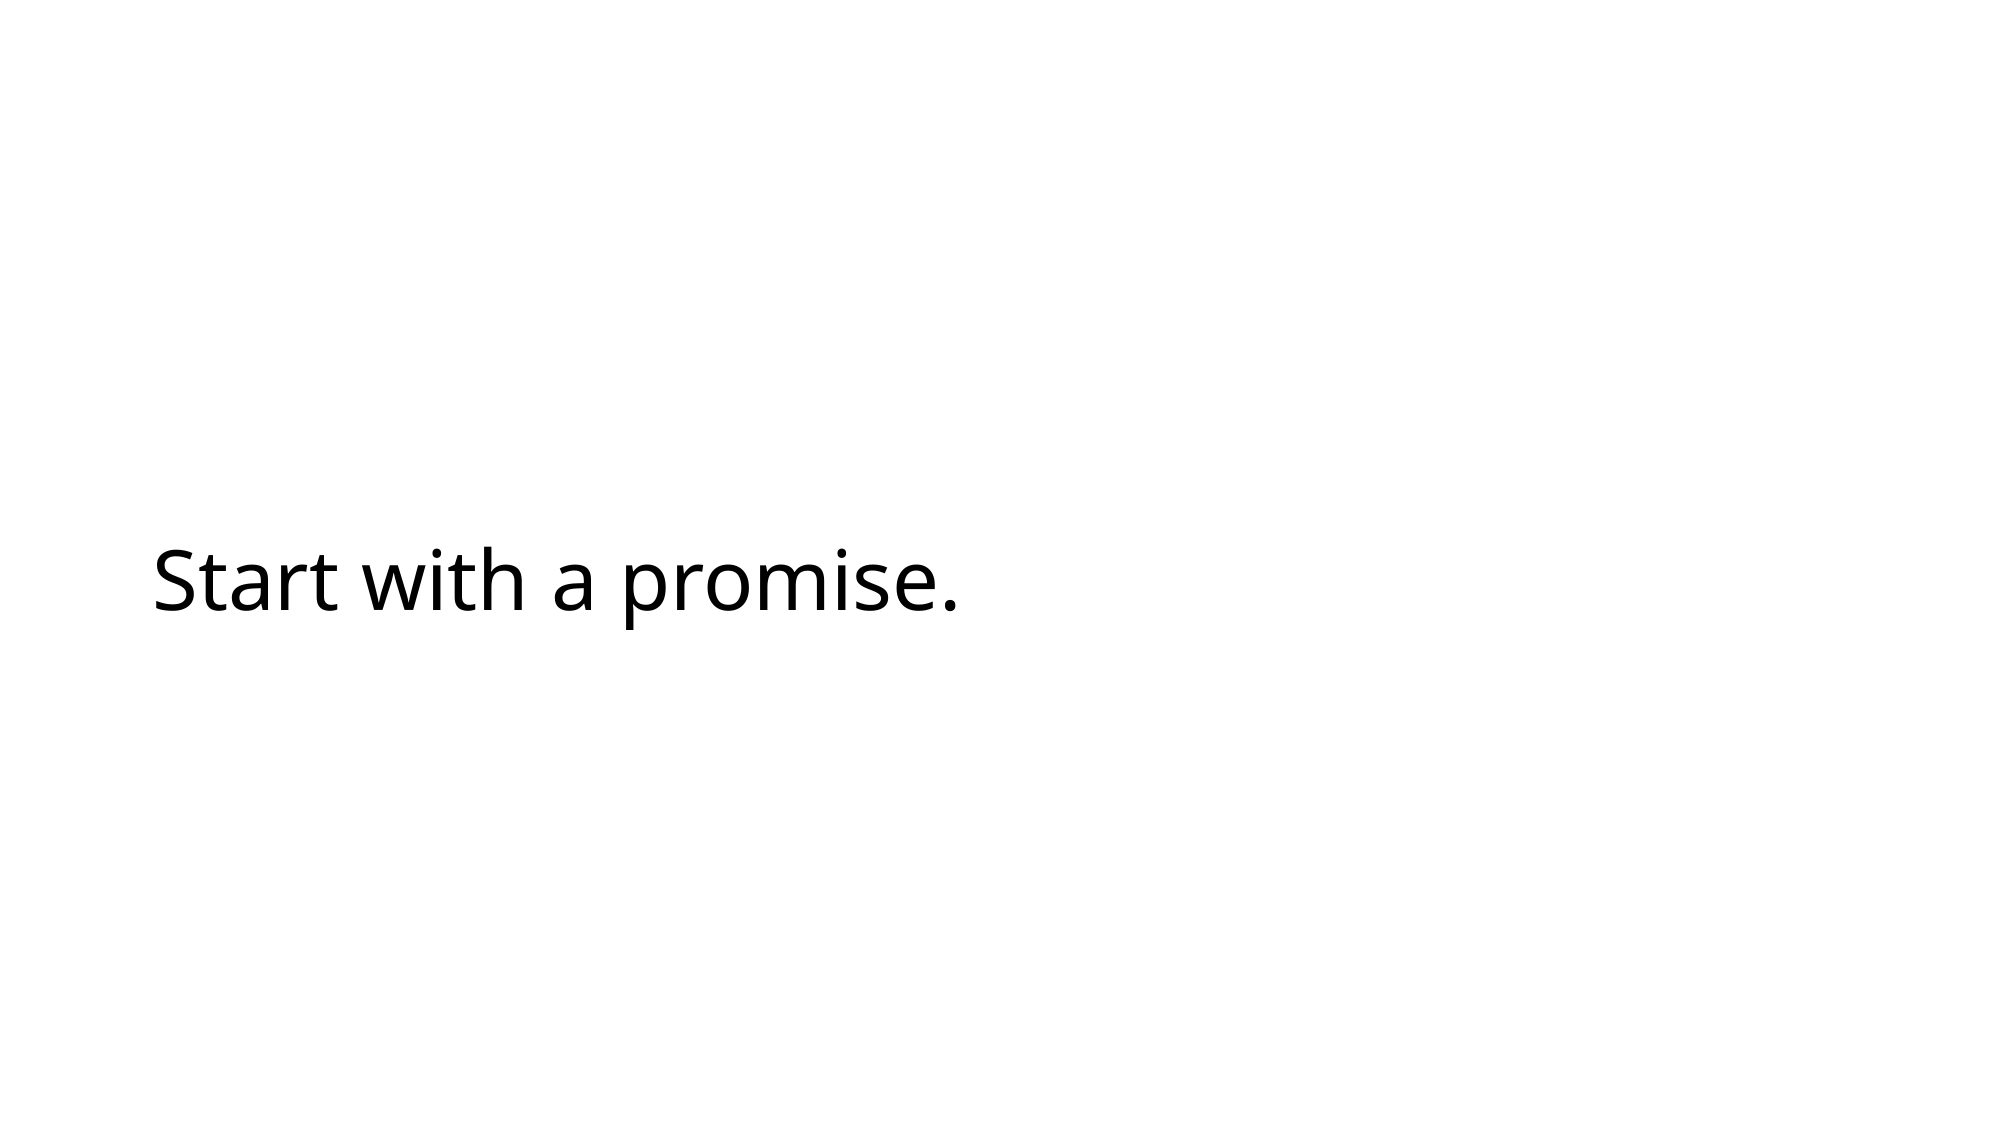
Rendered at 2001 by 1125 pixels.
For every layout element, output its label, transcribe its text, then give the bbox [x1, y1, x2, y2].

list Start with a promise. [137, 299, 1863, 1014]
